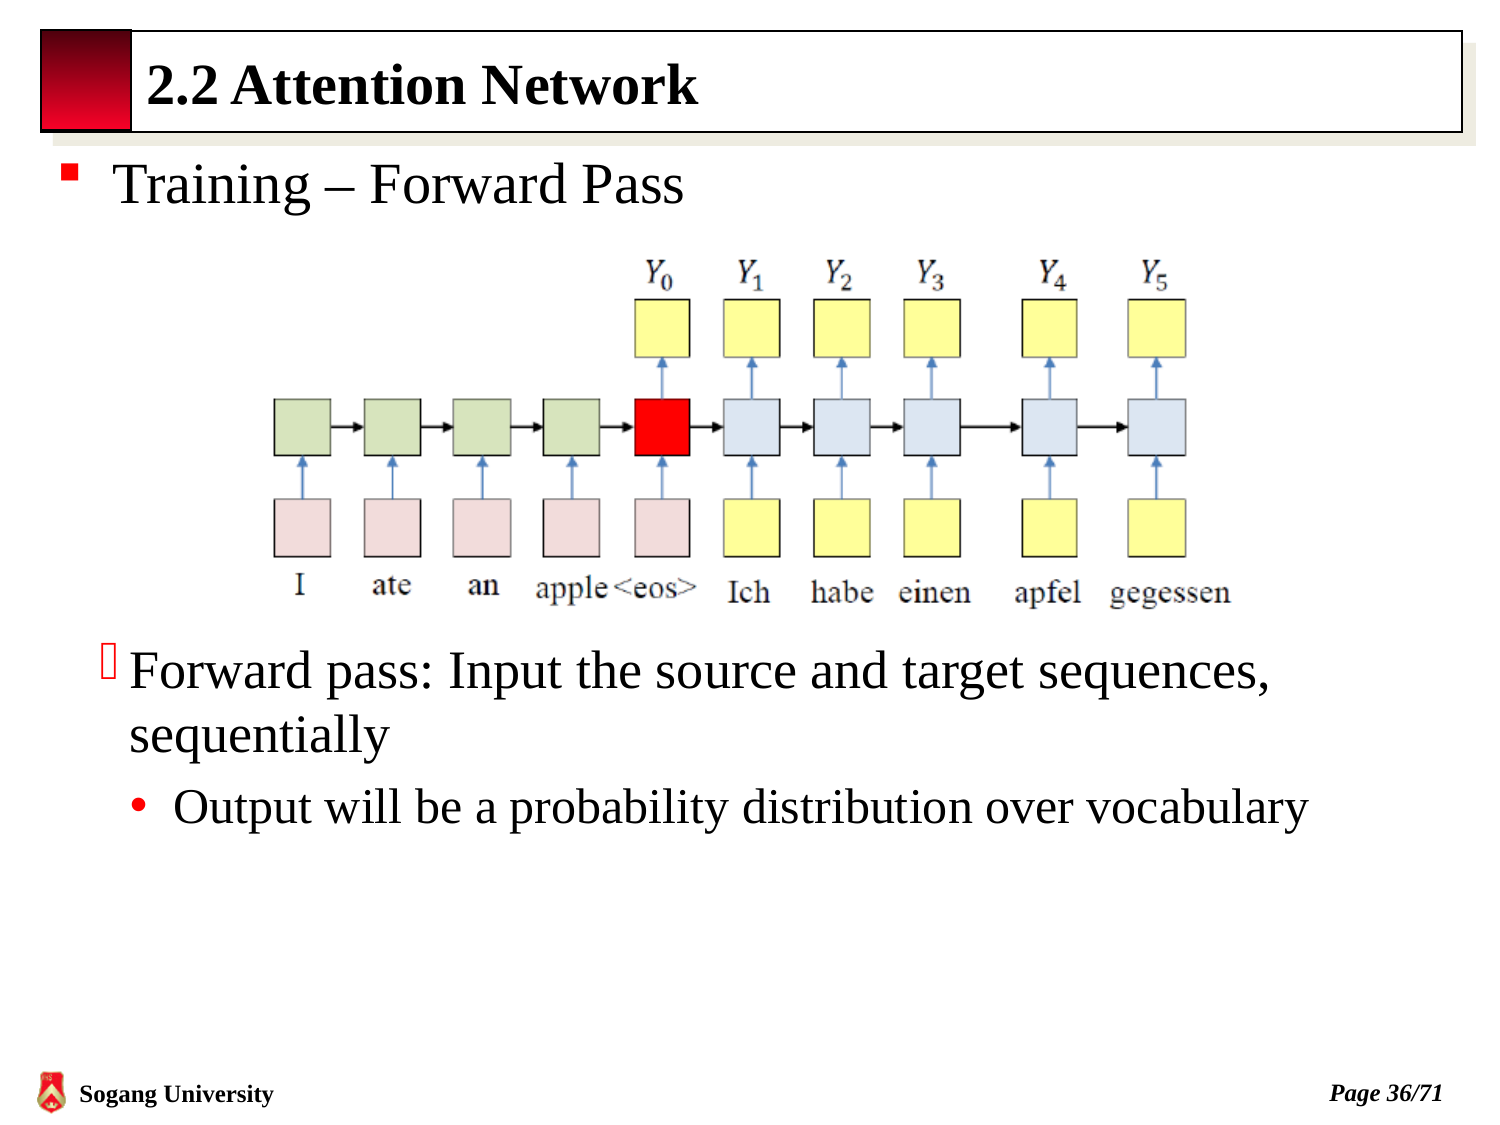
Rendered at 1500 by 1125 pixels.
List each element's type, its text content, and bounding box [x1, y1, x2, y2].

picture [263, 243, 1237, 616]
title 2.2 Attention Network [131, 32, 1462, 131]
list Training – Forward Pass Forward pass: Input the source and target sequences, sequentially Output will be a probability distribution over vocabulary [41, 137, 1459, 1052]
slide_number Page 35/71 [1253, 1069, 1459, 1125]
picture [35, 1066, 70, 1117]
